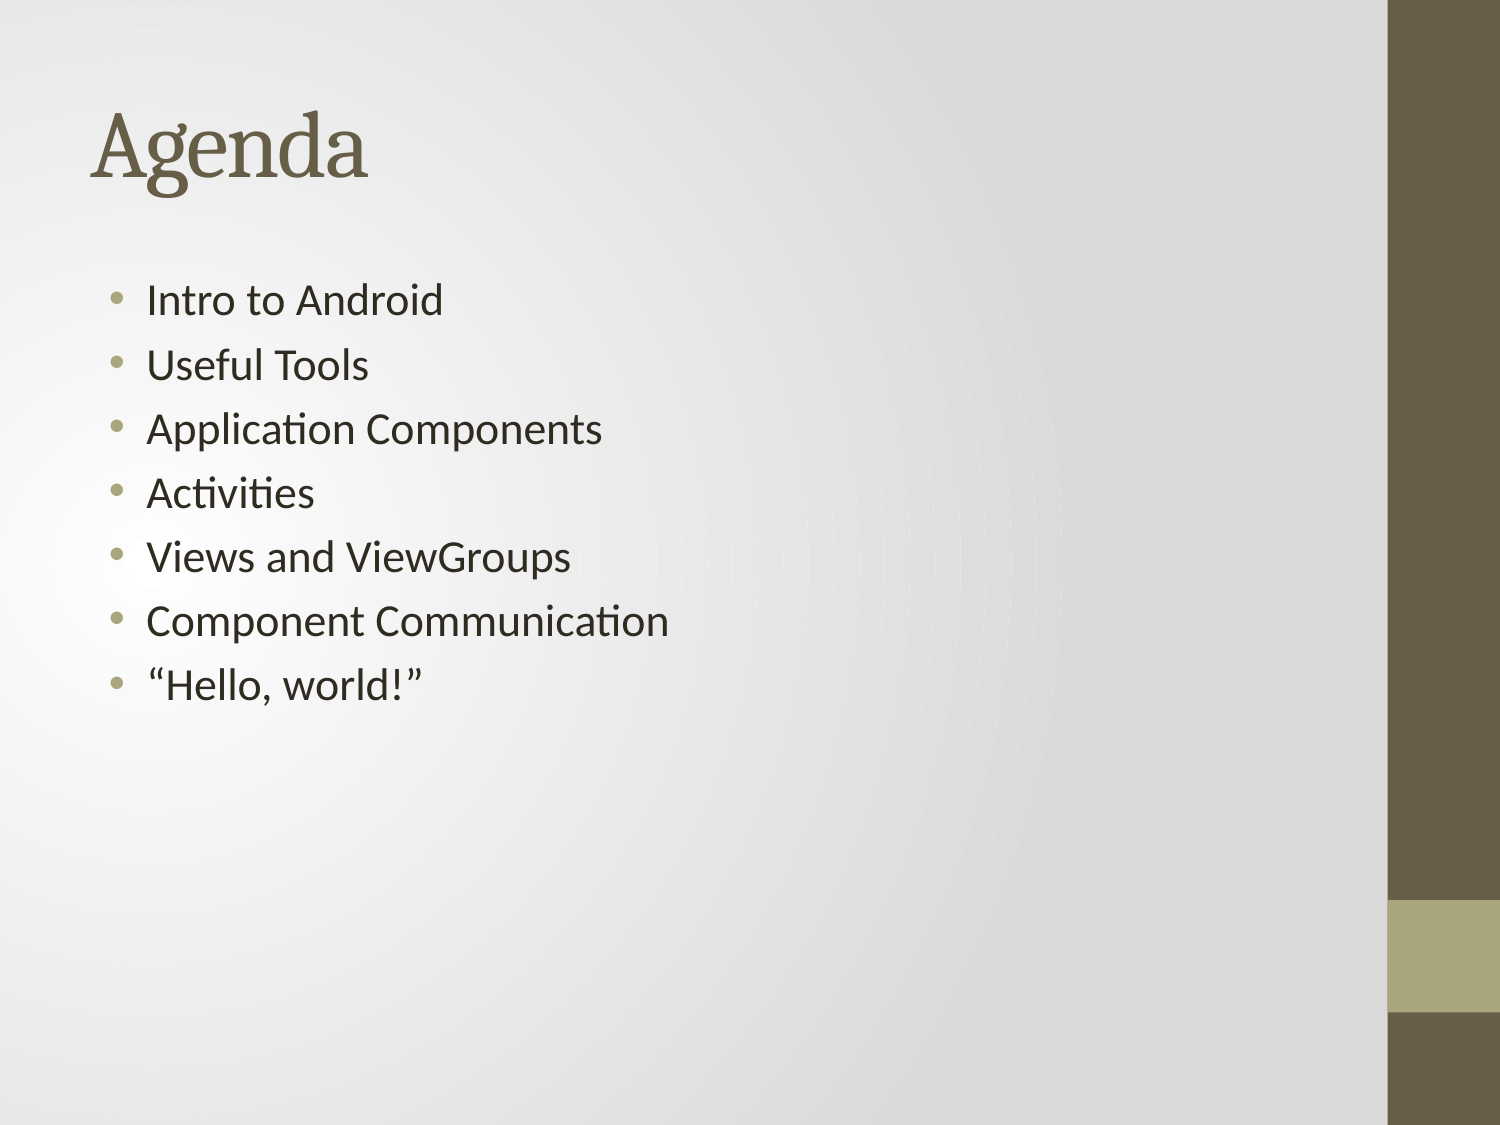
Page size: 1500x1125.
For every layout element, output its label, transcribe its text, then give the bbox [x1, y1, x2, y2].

list Intro to Android Useful Tools Application Components Activities Views and ViewGroups Component Communication “Hello, world!” [75, 262, 1325, 1050]
title Agenda [75, 45, 1325, 233]
